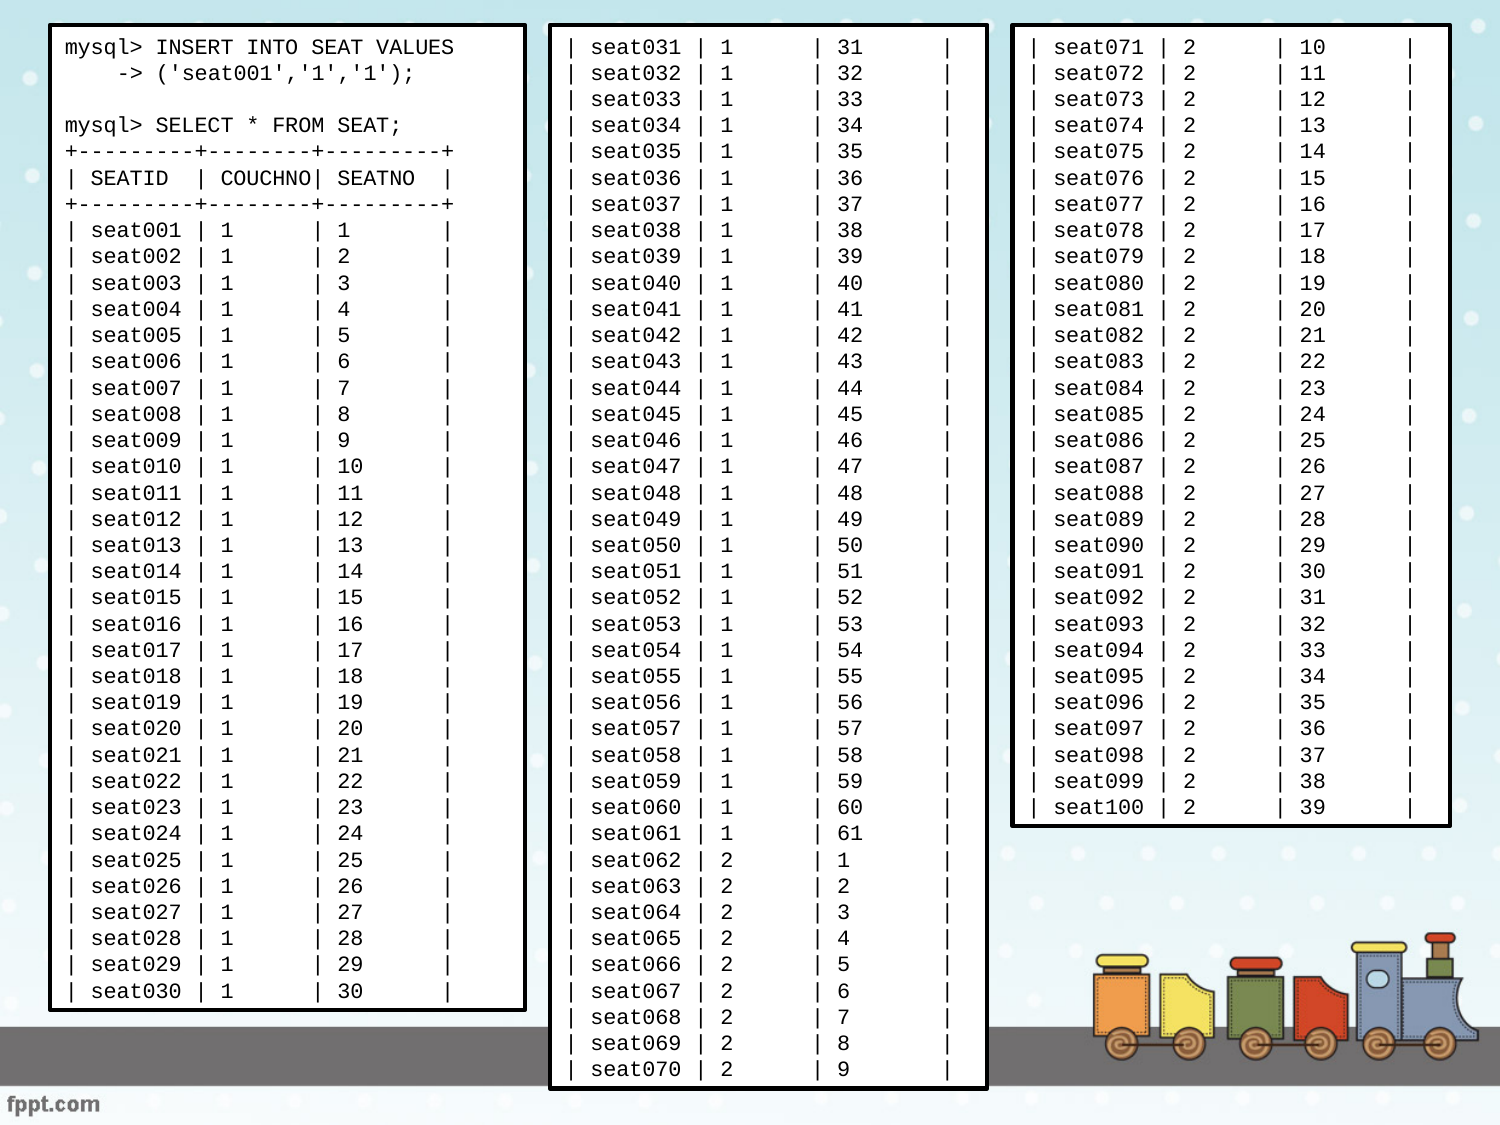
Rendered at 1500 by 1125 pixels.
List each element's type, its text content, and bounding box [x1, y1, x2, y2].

picture [0, 0, 1500, 1125]
text_box | seat071 | 2 | 10 | | seat072 | 2 | 11 | | seat073 | 2 | 12 | | seat074 | 2 | 13 | | seat075 | 2 | 14 | | seat076 | 2 | 15 | | seat077 | 2 | 16 | | seat078 | 2 | 17 | | seat079 | 2 | 18 | | seat080 | 2 | 19 | | seat081 | 2 | 20 | | seat082 | 2 | 21 | | seat083 | 2 | 22 | | seat084 | 2 | 23 | | seat085 | 2 | 24 | | seat086 | 2 | 25 | | seat087 | 2 | 26 | | seat088 | 2 | 27 | | seat089 | 2 | 28 | | seat090 | 2 | 29 | | seat091 | 2 | 30 | | seat092 | 2 | 31 | | seat093 | 2 | 32 | | seat094 | 2 | 33 | | seat095 | 2 | 34 | | seat096 | 2 | 35 | | seat097 | 2 | 36 | | seat098 | 2 | 37 | | seat099 | 2 | 38 | | seat100 | 2 | 39 | [1010, 23, 1452, 828]
text_box mysql> INSERT INTO SEAT VALUES -> ('seat001','1','1'); mysql> SELECT * FROM SEAT; +---------+--------+---------+ | SEATID | COUCHNO| SEATNO | +---------+--------+---------+ | seat001 | 1 | 1 | | seat002 | 1 | 2 | | seat003 | 1 | 3 | | seat004 | 1 | 4 | | seat005 | 1 | 5 | | seat006 | 1 | 6 | | seat007 | 1 | 7 | | seat008 | 1 | 8 | | seat009 | 1 | 9 | | seat010 | 1 | 10 | | seat011 | 1 | 11 | | seat012 | 1 | 12 | | seat013 | 1 | 13 | | seat014 | 1 | 14 | | seat015 | 1 | 15 | | seat016 | 1 | 16 | | seat017 | 1 | 17 | | seat018 | 1 | 18 | | seat019 | 1 | 19 | | seat020 | 1 | 20 | | seat021 | 1 | 21 | | seat022 | 1 | 22 | | seat023 | 1 | 23 | | seat024 | 1 | 24 | | seat025 | 1 | 25 | | seat026 | 1 | 26 | | seat027 | 1 | 27 | | seat028 | 1 | 28 | | seat029 | 1 | 29 | | seat030 | 1 | 30 | [48, 23, 527, 1012]
text_box | seat031 | 1 | 31 | | seat032 | 1 | 32 | | seat033 | 1 | 33 | | seat034 | 1 | 34 | | seat035 | 1 | 35 | | seat036 | 1 | 36 | | seat037 | 1 | 37 | | seat038 | 1 | 38 | | seat039 | 1 | 39 | | seat040 | 1 | 40 | | seat041 | 1 | 41 | | seat042 | 1 | 42 | | seat043 | 1 | 43 | | seat044 | 1 | 44 | | seat045 | 1 | 45 | | seat046 | 1 | 46 | | seat047 | 1 | 47 | | seat048 | 1 | 48 | | seat049 | 1 | 49 | | seat050 | 1 | 50 | | seat051 | 1 | 51 | | seat052 | 1 | 52 | | seat053 | 1 | 53 | | seat054 | 1 | 54 | | seat055 | 1 | 55 | | seat056 | 1 | 56 | | seat057 | 1 | 57 | | seat058 | 1 | 58 | | seat059 | 1 | 59 | | seat060 | 1 | 60 | | seat061 | 1 | 61 | | seat062 | 2 | 1 | | seat063 | 2 | 2 | | seat064 | 2 | 3 | | seat065 | 2 | 4 | | seat066 | 2 | 5 | | seat067 | 2 | 6 | | seat068 | 2 | 7 | | seat069 | 2 | 8 | | seat070 | 2 | 9 | [548, 23, 989, 1091]
